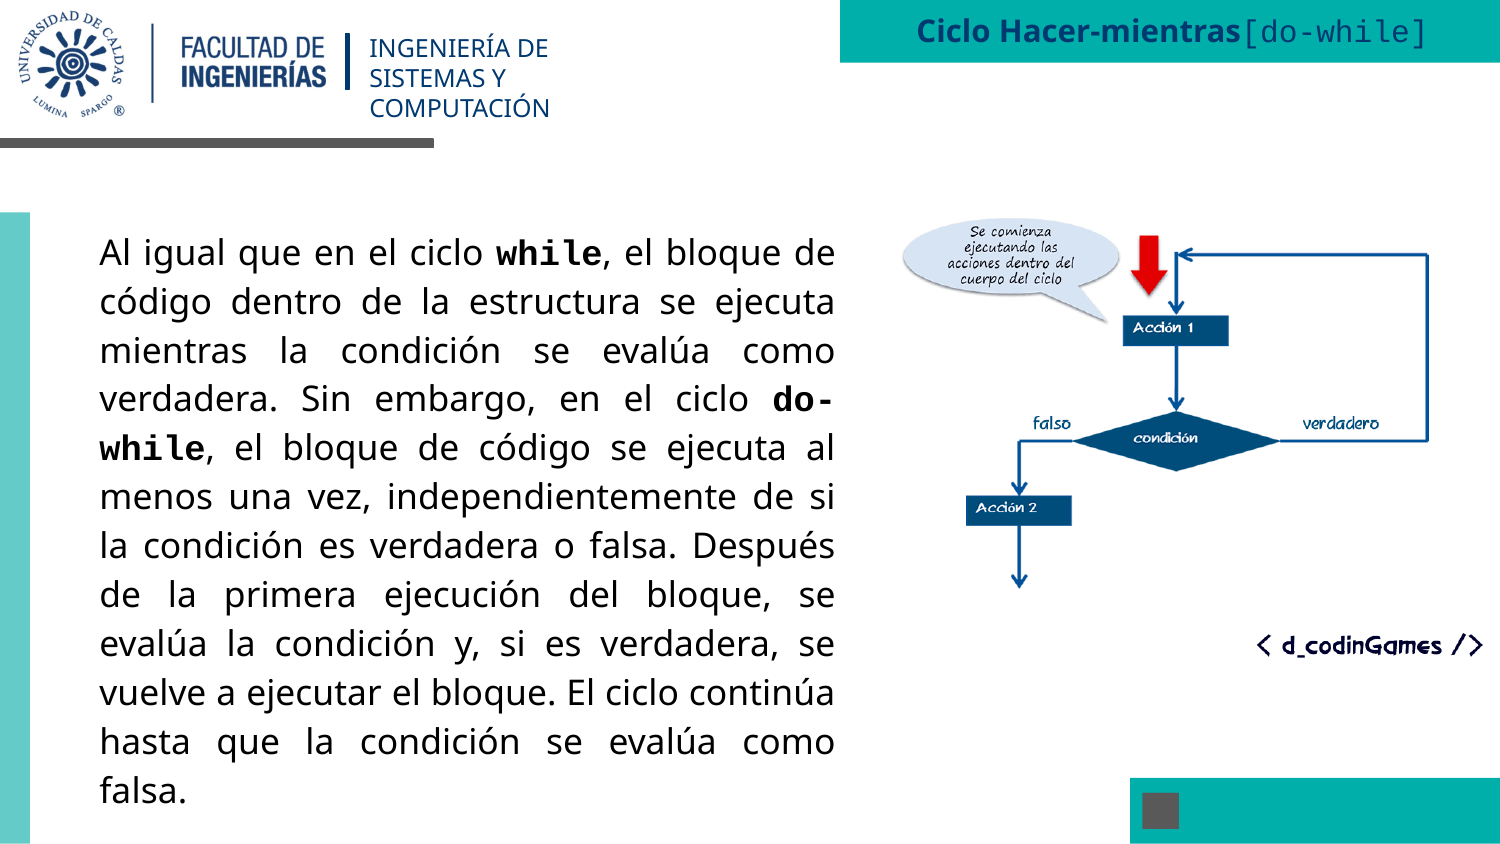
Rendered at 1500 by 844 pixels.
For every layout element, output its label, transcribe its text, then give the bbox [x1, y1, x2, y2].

picture [876, 193, 1489, 663]
text_box [1142, 792, 1179, 829]
text_box Al igual que en el ciclo while, el bloque de código dentro de la estructura se ejecuta mientras la condición se evalúa como verdadera. Sin embargo, en el ciclo do-while, el bloque de código se ejecuta al menos una vez, independientemente de si la condición es verdadera o falsa. Después de la primera ejecución del bloque, se evalúa la condición y, si es verdadera, se vuelve a ejecutar el bloque. El ciclo continúa hasta que la condición se evalúa como falsa. [88, 212, 848, 822]
text_box Ciclo Hacer-mientras[do-while] [847, 0, 1499, 60]
text_box [1130, 777, 1500, 844]
picture [0, 0, 348, 130]
text_box [0, 138, 433, 148]
text_box [0, 212, 30, 844]
text_box [840, 0, 1500, 63]
text_box INGENIERÍA DE SISTEMAS Y COMPUTACIÓN [358, 21, 631, 134]
